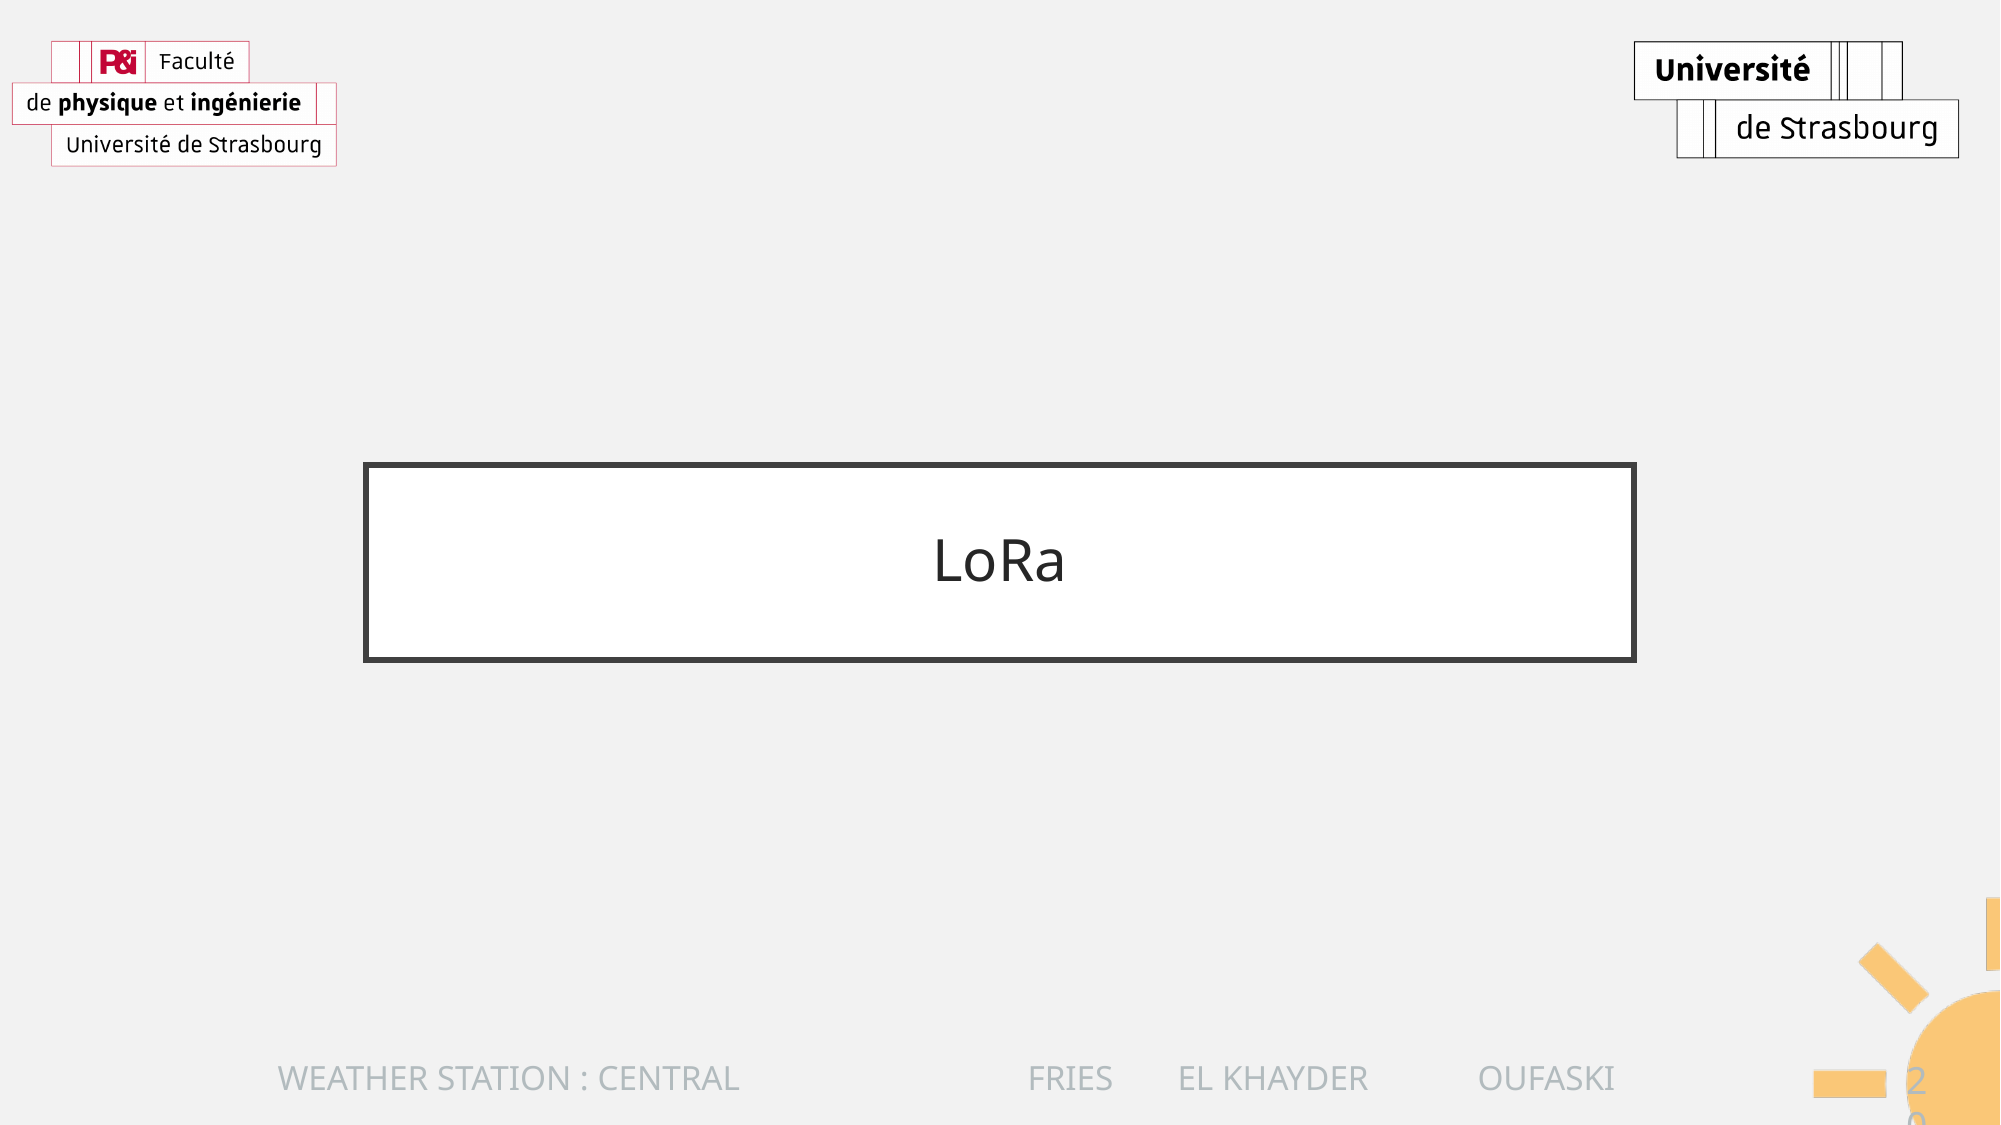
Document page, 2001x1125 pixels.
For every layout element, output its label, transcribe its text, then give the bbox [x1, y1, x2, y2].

picture [11, 39, 337, 167]
text_box WEATHER STATION : CENTRAL FRIES EL KHAYDER OUFASKI [262, 1049, 1738, 1105]
title LoRa [363, 462, 1637, 663]
picture [1633, 39, 1960, 159]
picture [1743, 828, 2000, 1125]
